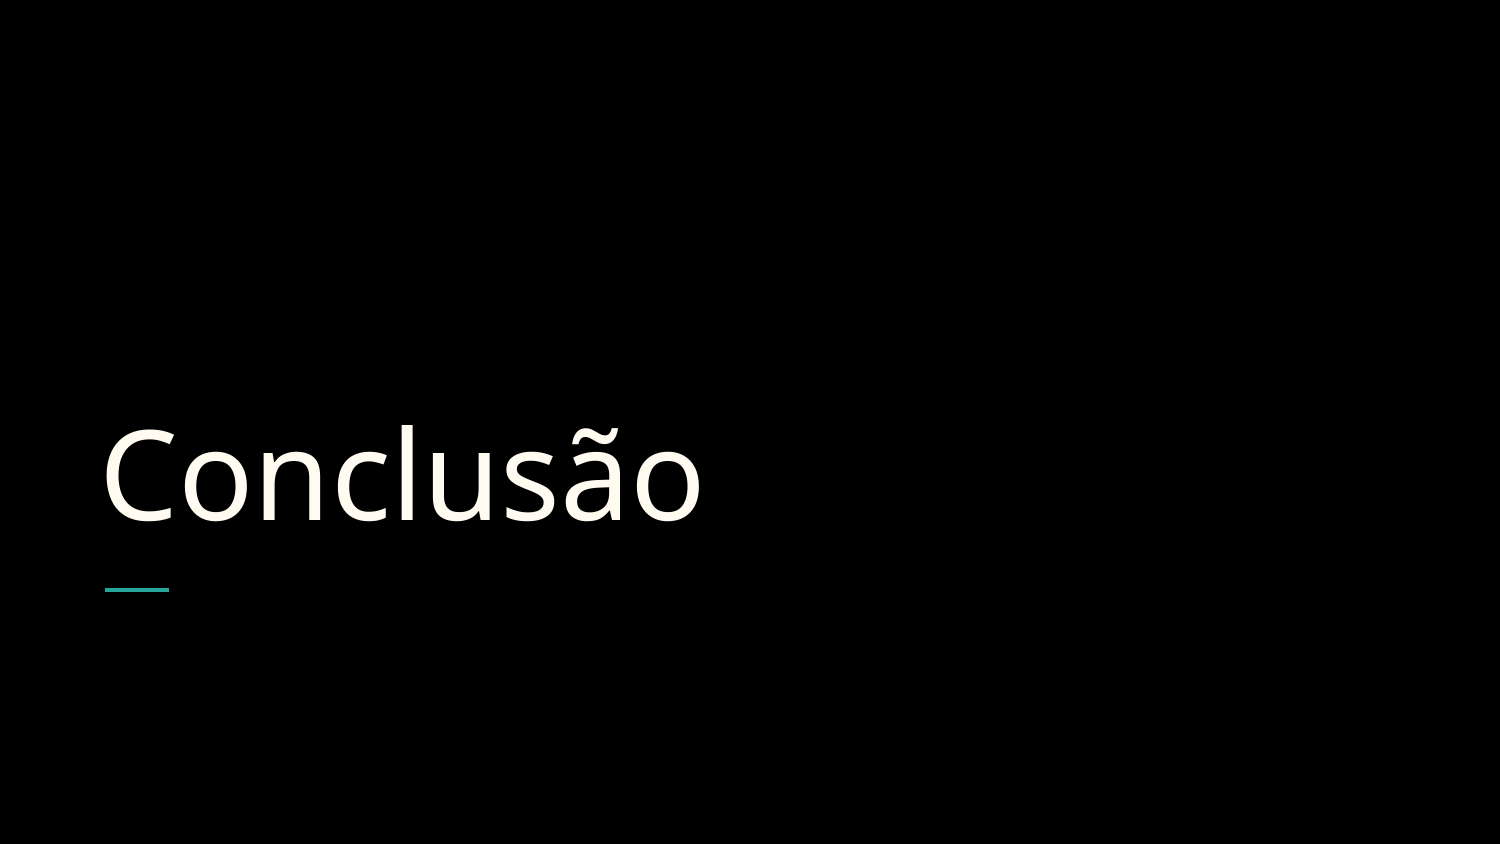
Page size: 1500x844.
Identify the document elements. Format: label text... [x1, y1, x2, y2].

title Conclusão [84, 310, 1416, 561]
